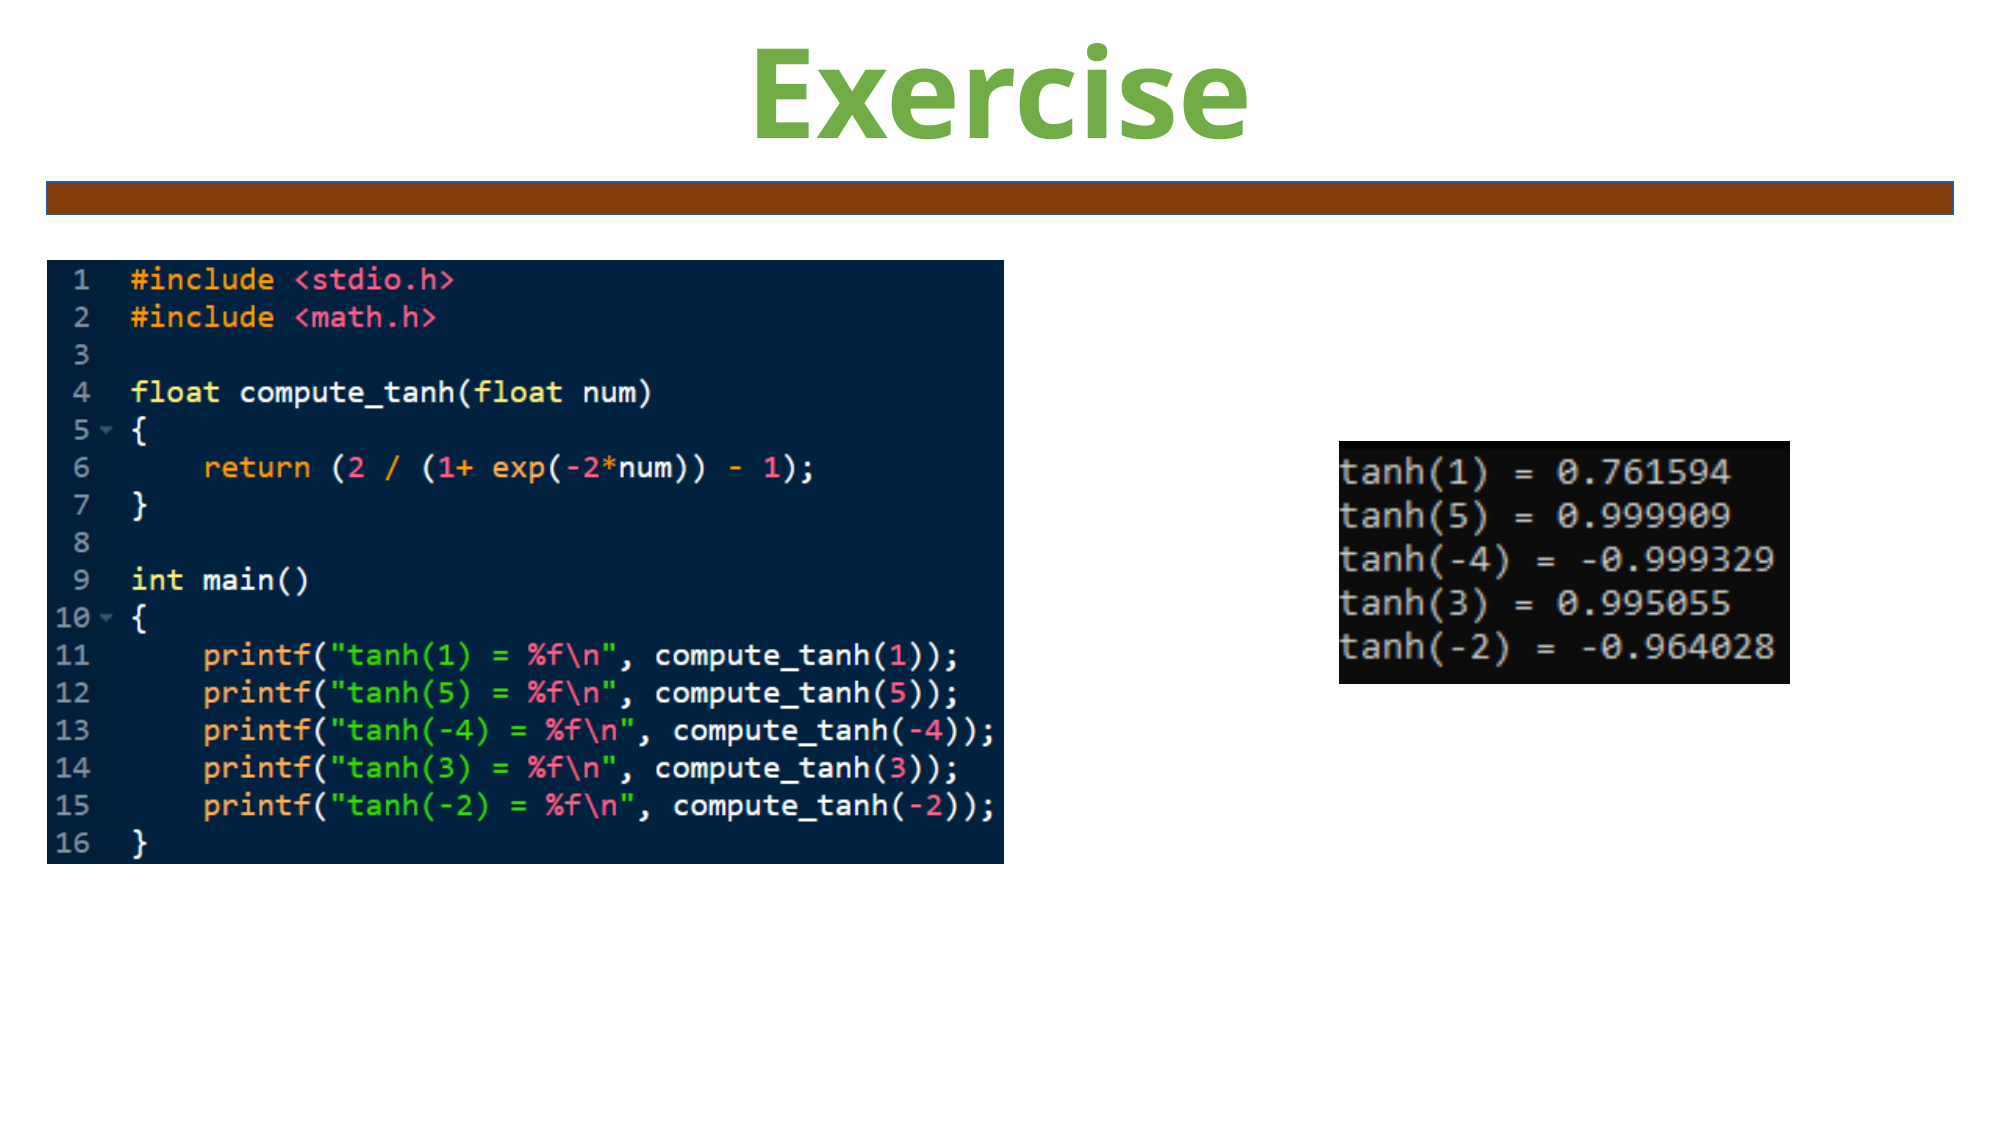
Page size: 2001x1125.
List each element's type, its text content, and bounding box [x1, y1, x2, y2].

title Exercise [0, 0, 2000, 174]
text_box [46, 181, 1954, 215]
picture [47, 260, 1004, 865]
picture [1339, 441, 1790, 684]
